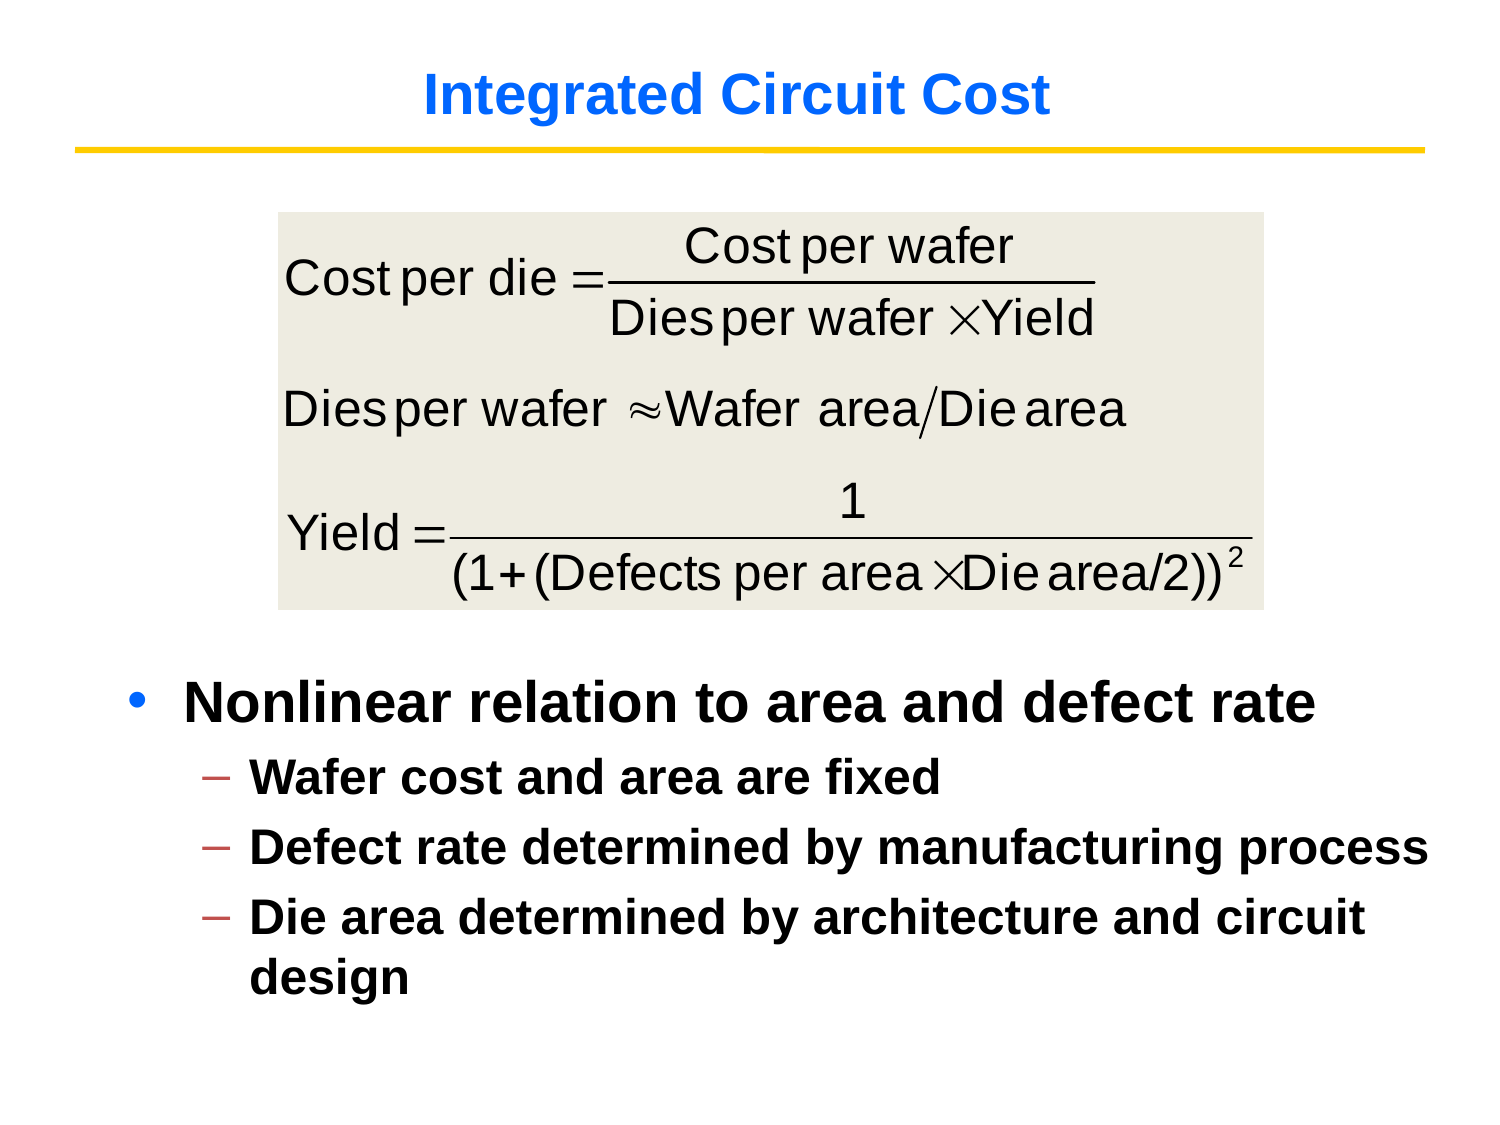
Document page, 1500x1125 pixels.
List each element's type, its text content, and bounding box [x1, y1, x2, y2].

title Integrated Circuit Cost [24, 45, 1450, 138]
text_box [277, 212, 1265, 610]
list Nonlinear relation to area and defect rate Wafer cost and area are fixed Defect rate determined by manufacturing process Die area determined by architecture and circuit design [112, 657, 1469, 1024]
